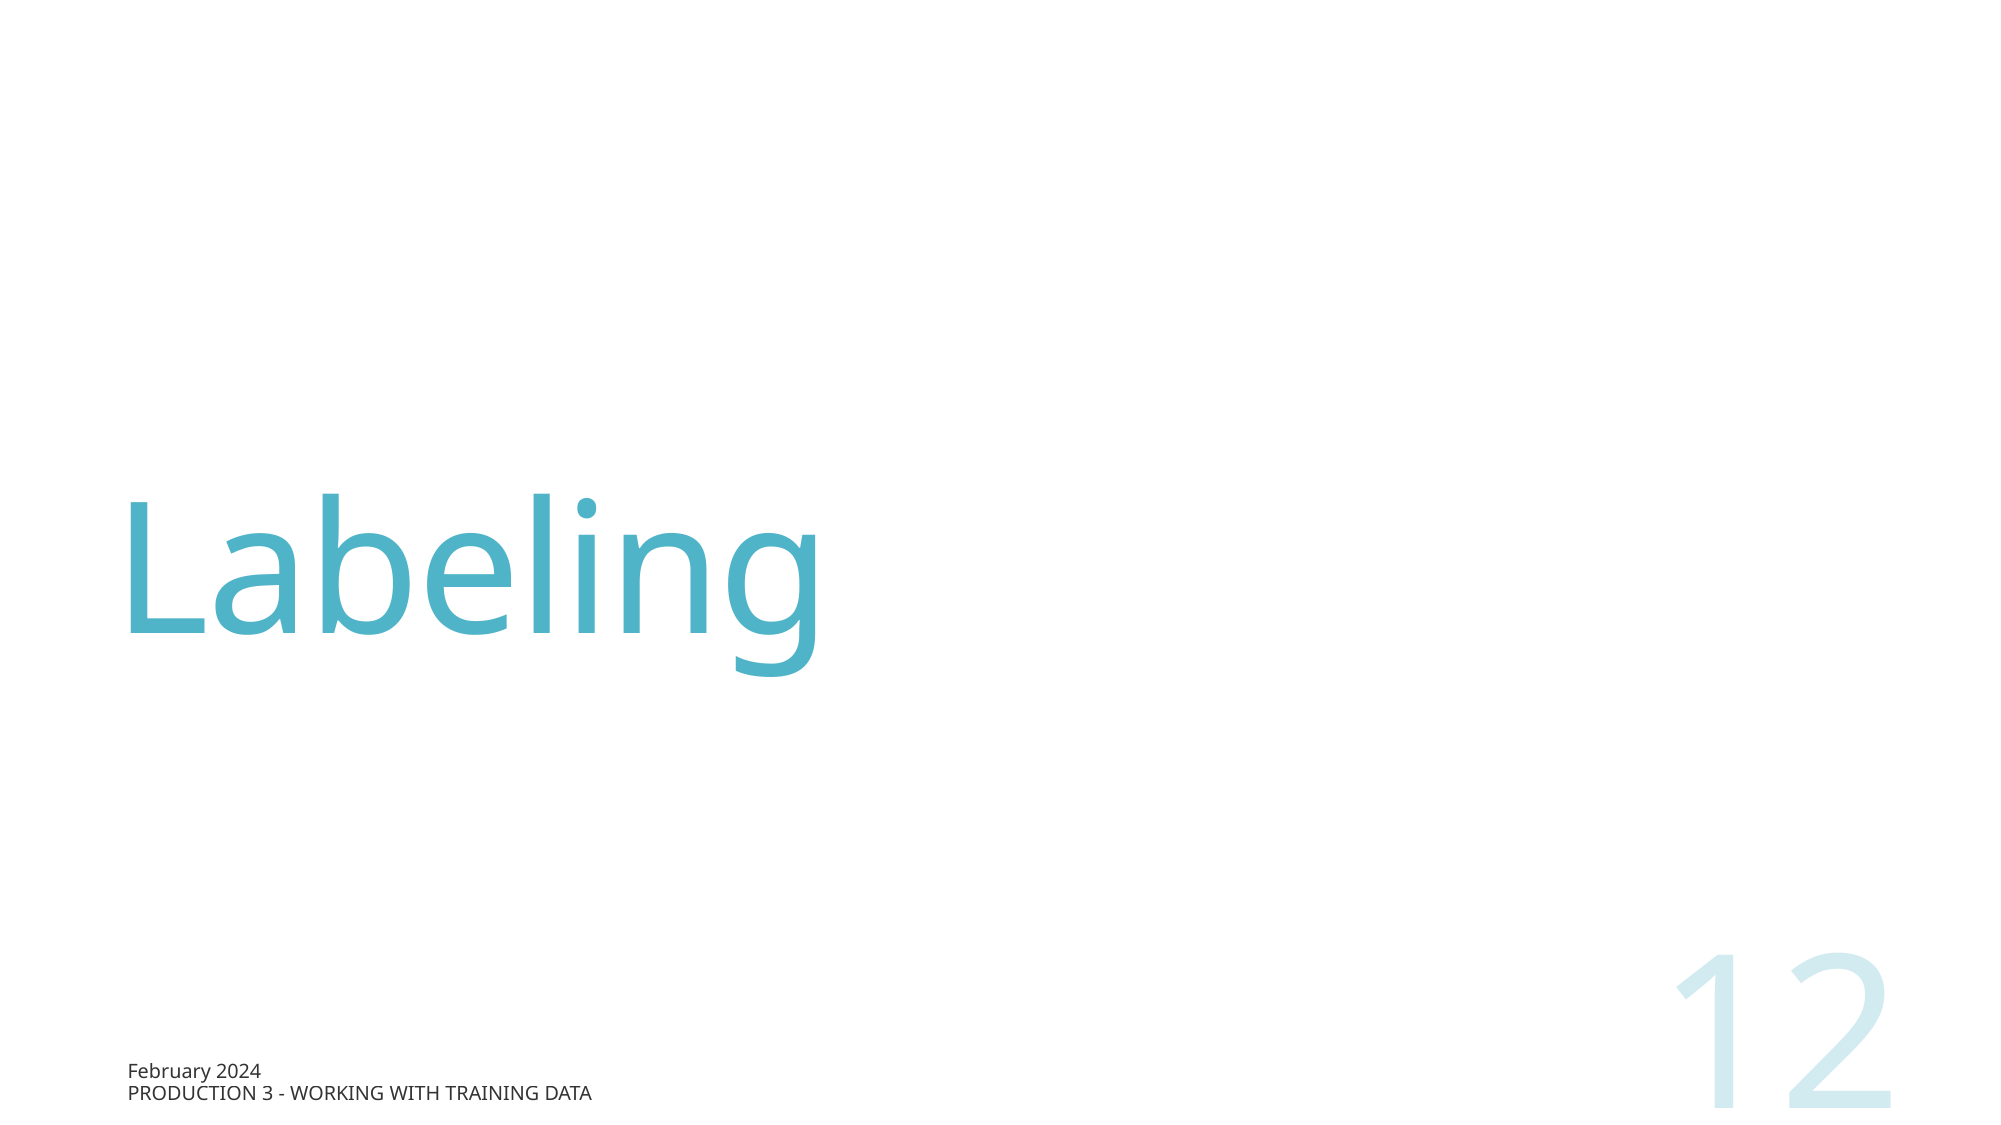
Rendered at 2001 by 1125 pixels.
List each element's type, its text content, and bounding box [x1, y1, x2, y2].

slide_number 12 [1437, 963, 1918, 1125]
title Labeling [98, 125, 1868, 677]
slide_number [112, 1051, 788, 1075]
footer Production 3 - Working with Training Data [112, 1075, 938, 1113]
